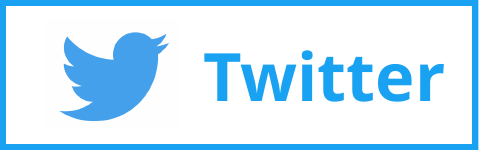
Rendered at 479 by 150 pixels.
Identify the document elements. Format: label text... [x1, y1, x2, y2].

text_box Twitter [188, 26, 461, 122]
picture [46, 19, 179, 128]
text_box [0, 0, 479, 150]
